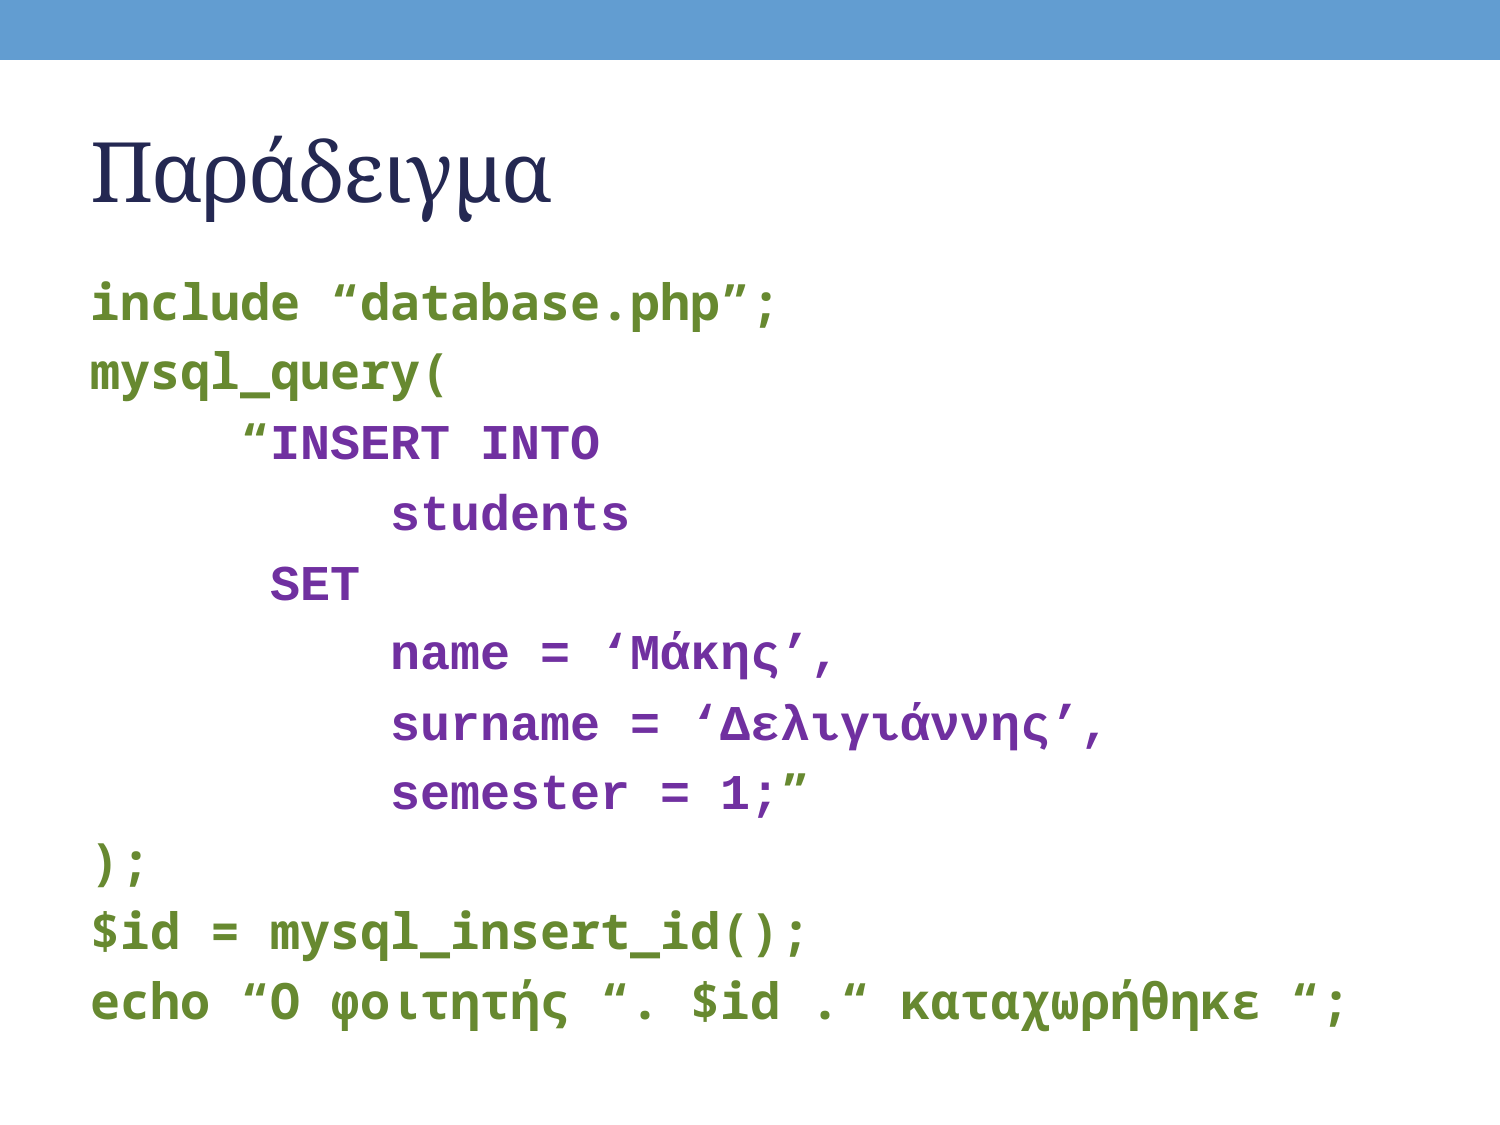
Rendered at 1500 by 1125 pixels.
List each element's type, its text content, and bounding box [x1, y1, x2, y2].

list include “database.php”; mysql_query( “INSERT INTO students SET name = ‘Μάκης’, surname = ‘Δελιγιάννης’, semester = 1;” ); $id = mysql_insert_id(); echo “Ο φοιτητής “. $id .“ καταχωρήθηκε “; [75, 262, 1425, 1063]
title Παράδειγμα [75, 87, 1425, 250]
